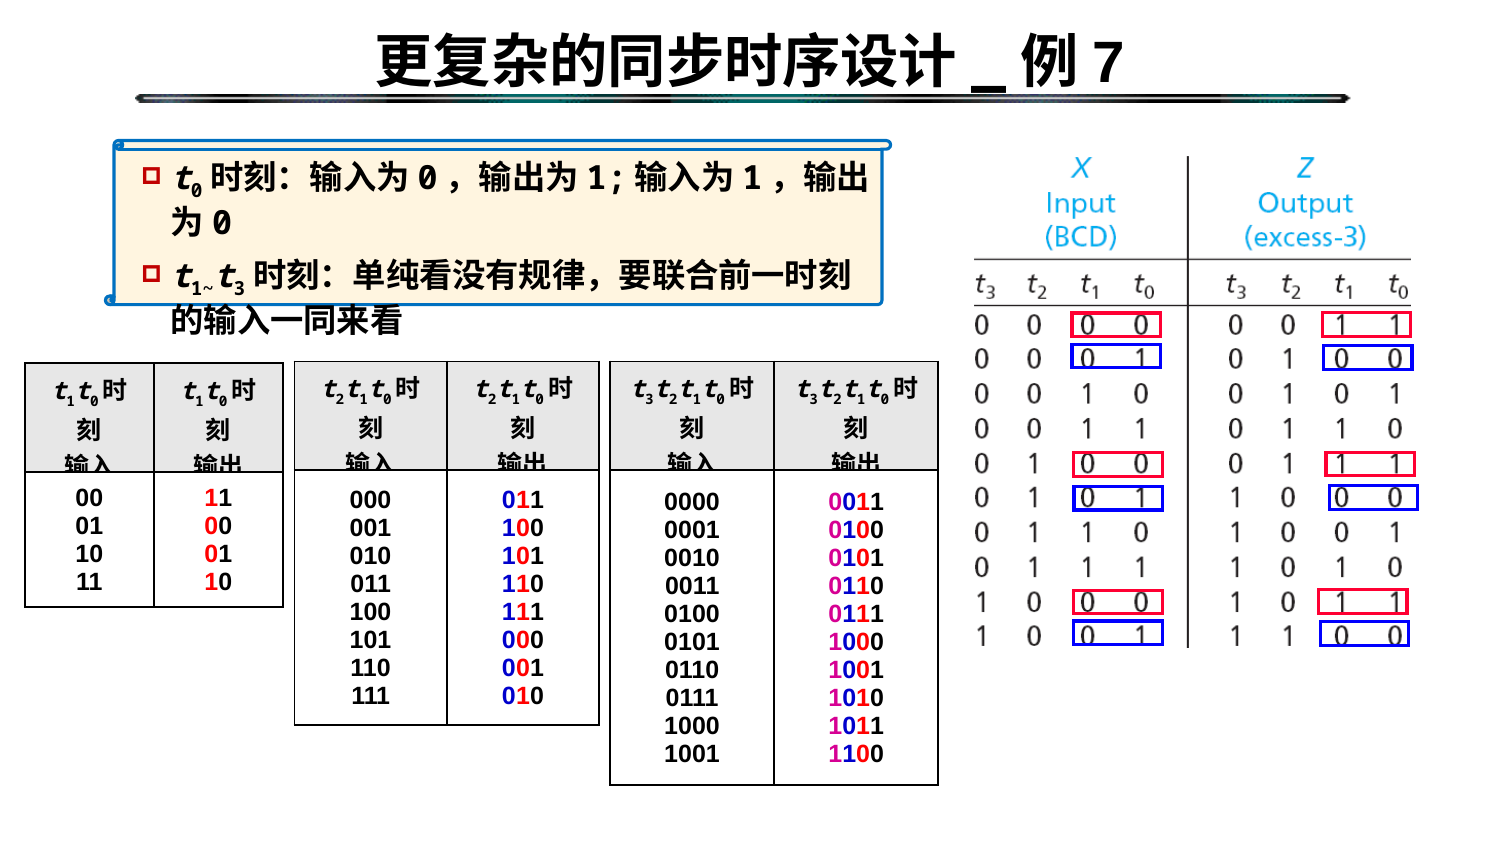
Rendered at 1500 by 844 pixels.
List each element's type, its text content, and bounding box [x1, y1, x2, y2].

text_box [1073, 485, 1419, 511]
table_cell 011 100 101 110 111 000 001 010 [448, 471, 598, 724]
text_box 更复杂的同步时序设计_例7 [360, 17, 1223, 92]
table_cell 11 00 01 10 [155, 473, 282, 606]
table_header t2t1t0时刻 输入 [295, 362, 446, 469]
picture [135, 93, 1353, 103]
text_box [105, 140, 891, 305]
table_header t3t2t1t0时刻 输入 [611, 362, 773, 469]
table_header t2t1t0时刻 输出 [448, 362, 598, 469]
picture [972, 152, 1411, 648]
table_cell 0000 0001 0010 0011 0100 0101 0110 0111 1000 1001 [611, 471, 773, 784]
table_header t1t0时刻 输出 [155, 364, 282, 471]
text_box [1073, 451, 1415, 477]
table_header t1t0时刻 输入 [26, 364, 153, 471]
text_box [1071, 312, 1411, 337]
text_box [1071, 344, 1413, 370]
table_header t3t2t1t0时刻 输出 [775, 362, 937, 469]
table_cell 00 01 10 11 [26, 473, 153, 606]
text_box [1073, 589, 1408, 615]
table_cell 0011 0100 0101 0110 0111 1000 1001 1010 1011 1100 [775, 471, 937, 784]
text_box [1073, 620, 1409, 646]
table_cell 000 001 010 011 100 101 110 111 [295, 471, 446, 724]
